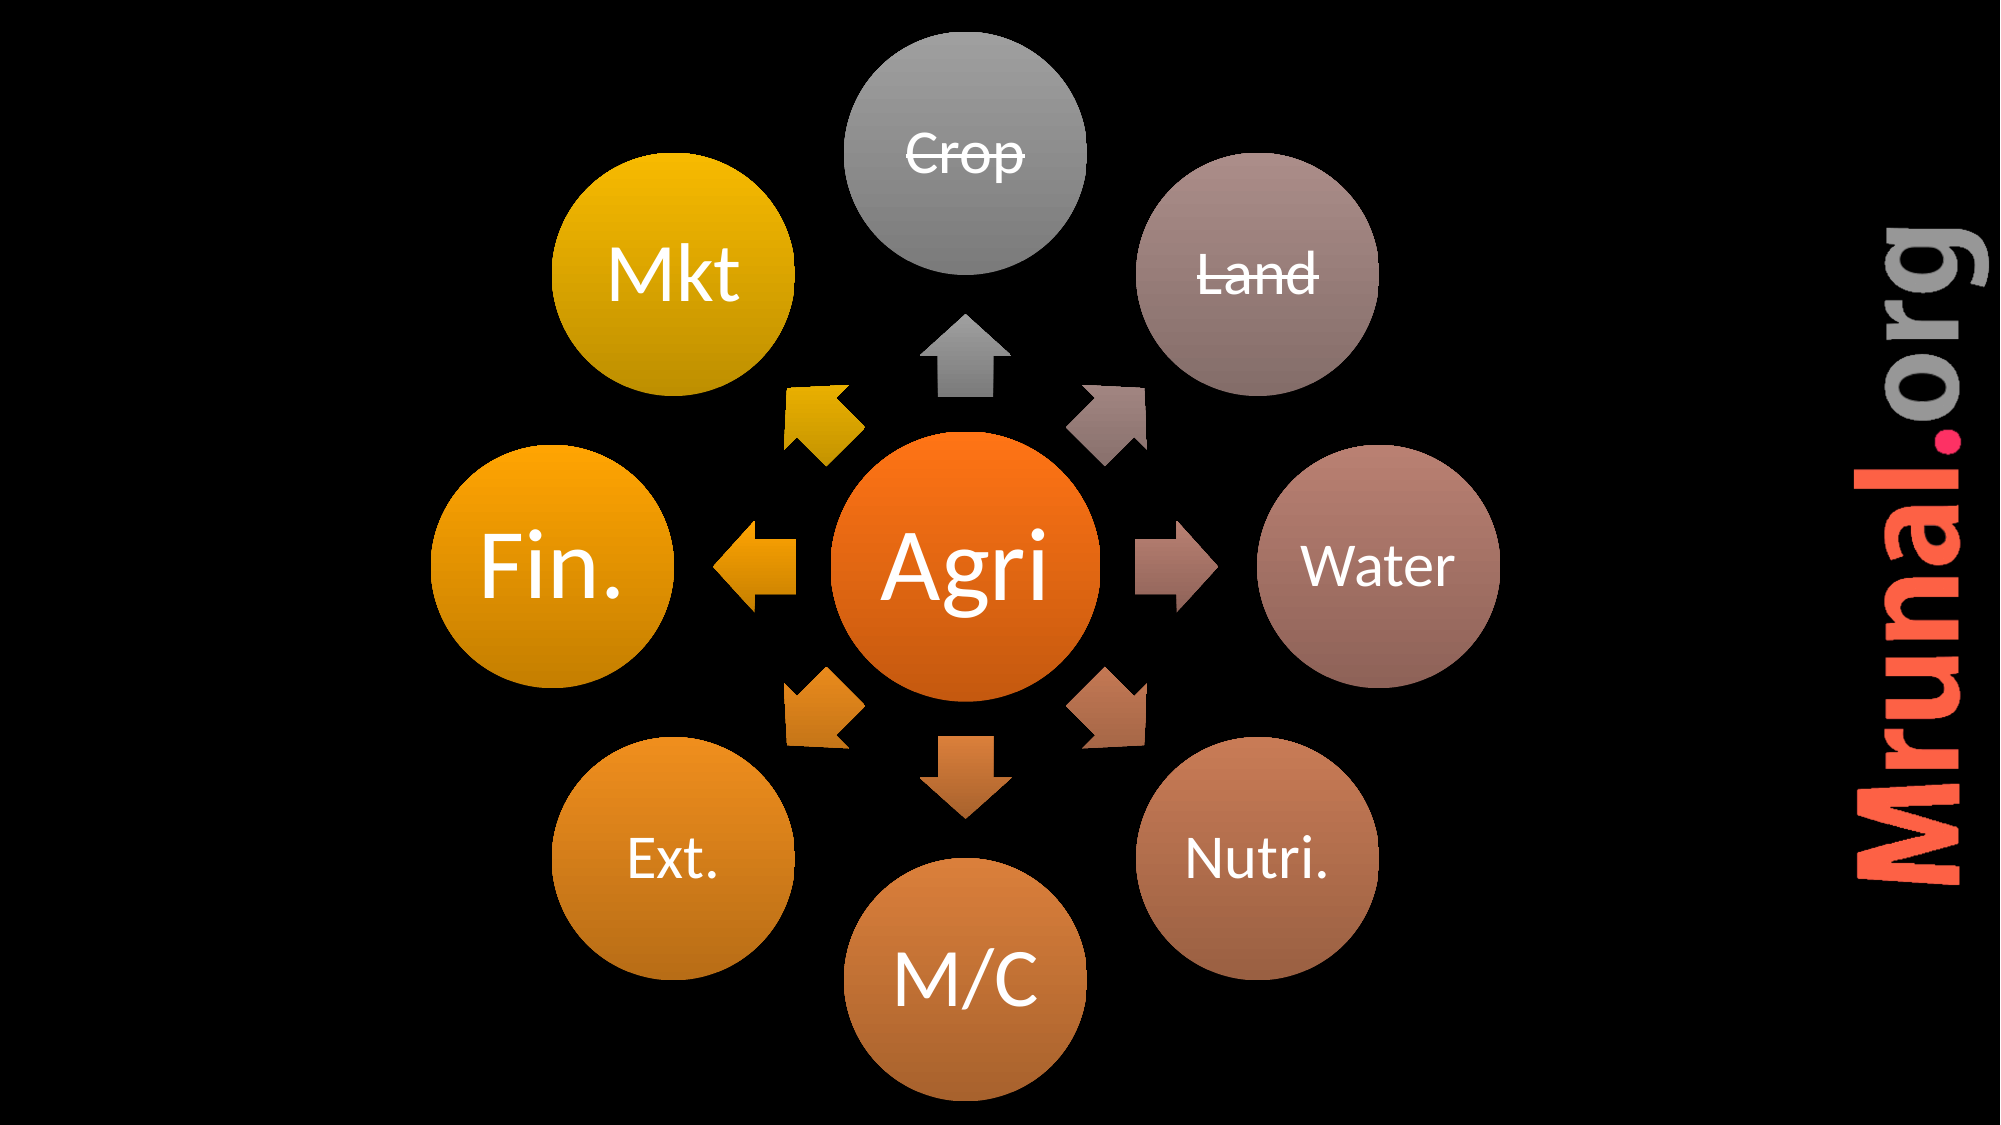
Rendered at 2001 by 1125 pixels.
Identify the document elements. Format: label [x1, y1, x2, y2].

picture [1863, 223, 2000, 894]
list [68, 30, 1863, 1103]
